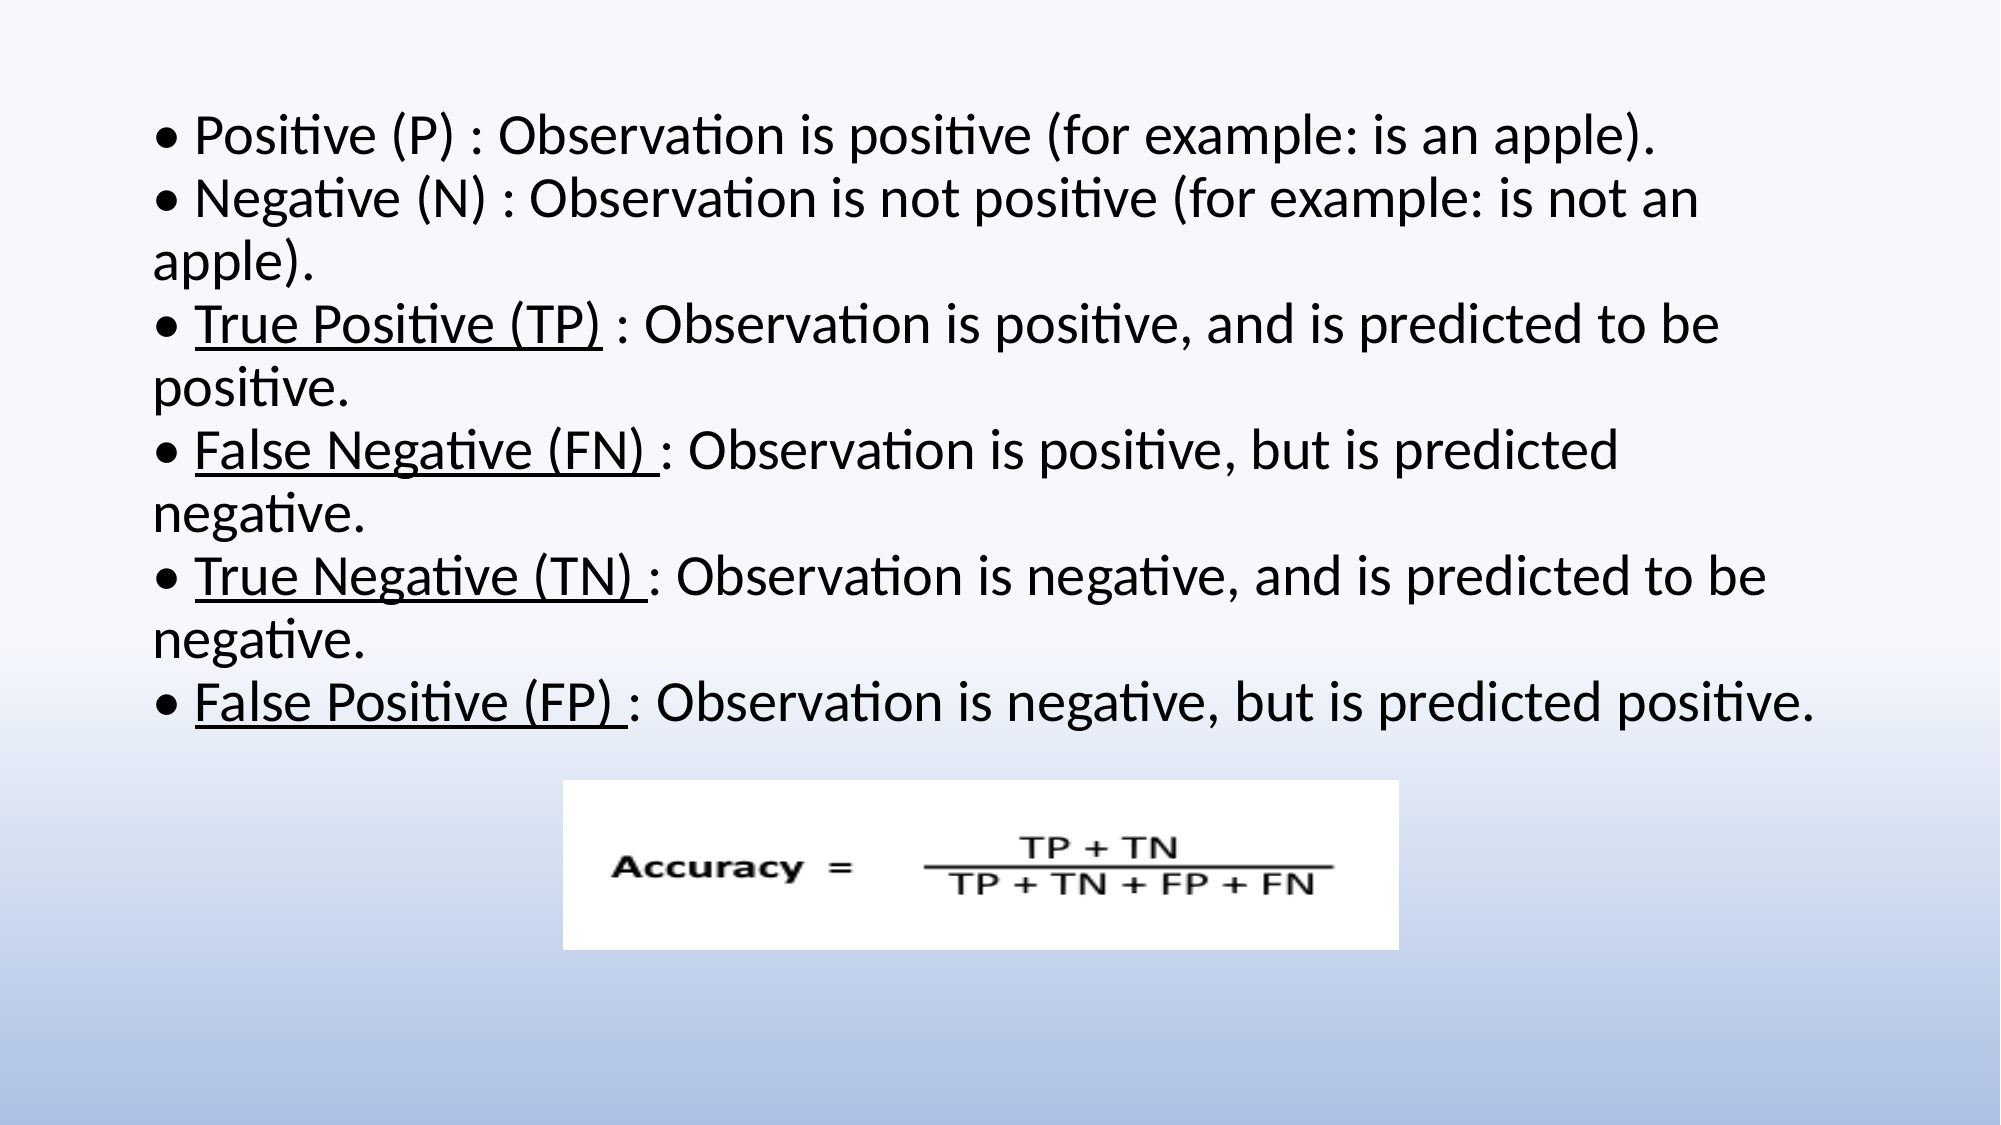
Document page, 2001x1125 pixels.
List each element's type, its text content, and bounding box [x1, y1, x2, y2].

picture [562, 780, 1399, 950]
list • Positive (P) : Observation is positive (for example: is an apple). • Negative (N) : Observation is not positive (for example: is not an apple). • True Positive (TP) : Observation is positive, and is predicted to be positive. • False Negative (FN) : Observation is positive, but is predicted negative. • True Negative (TN) : Observation is negative, and is predicted to be negative. • False Positive (FP) : Observation is negative, but is predicted positive. [137, 96, 1863, 1014]
